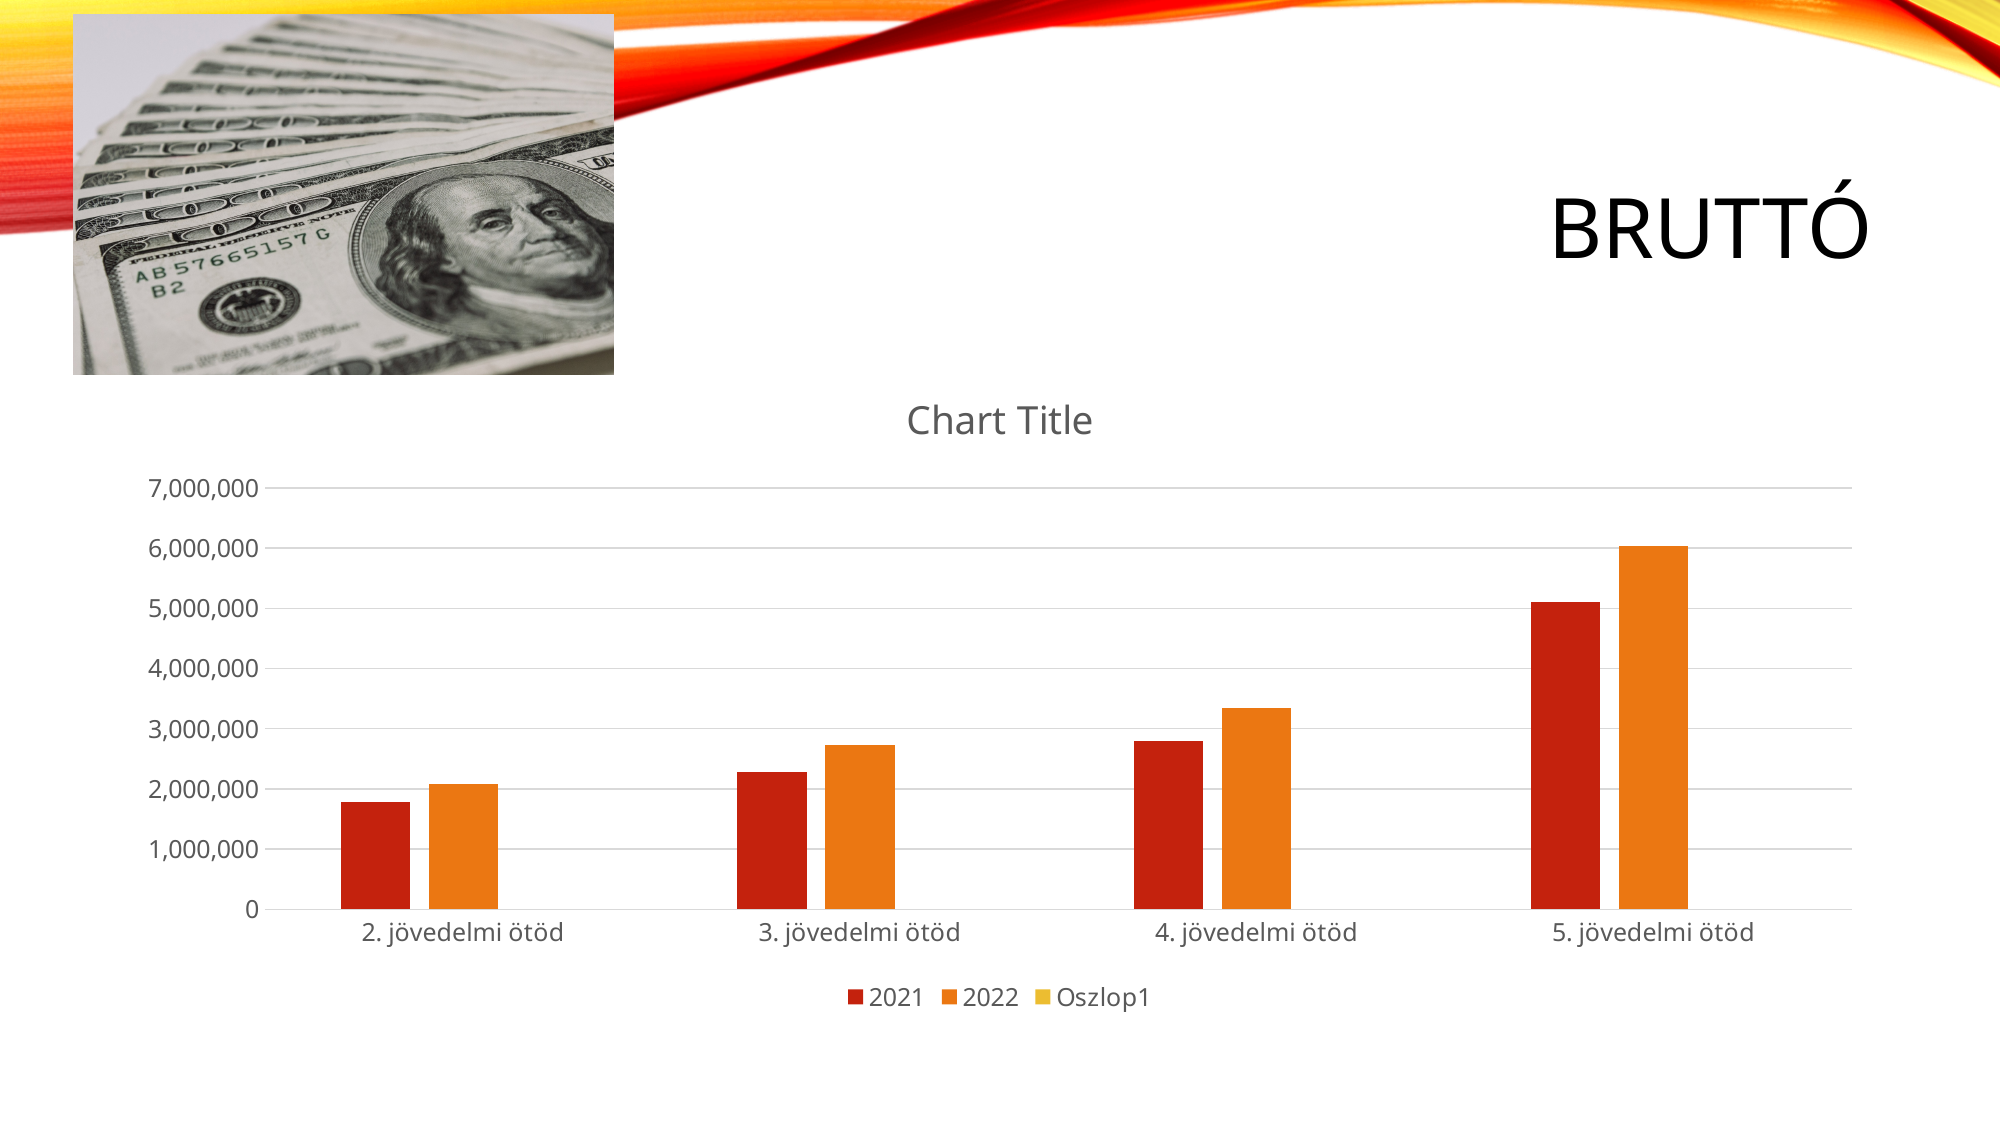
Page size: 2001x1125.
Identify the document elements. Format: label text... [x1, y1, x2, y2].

chart [112, 359, 1888, 1021]
picture [0, 0, 2000, 376]
title Bruttó [614, 125, 1888, 338]
